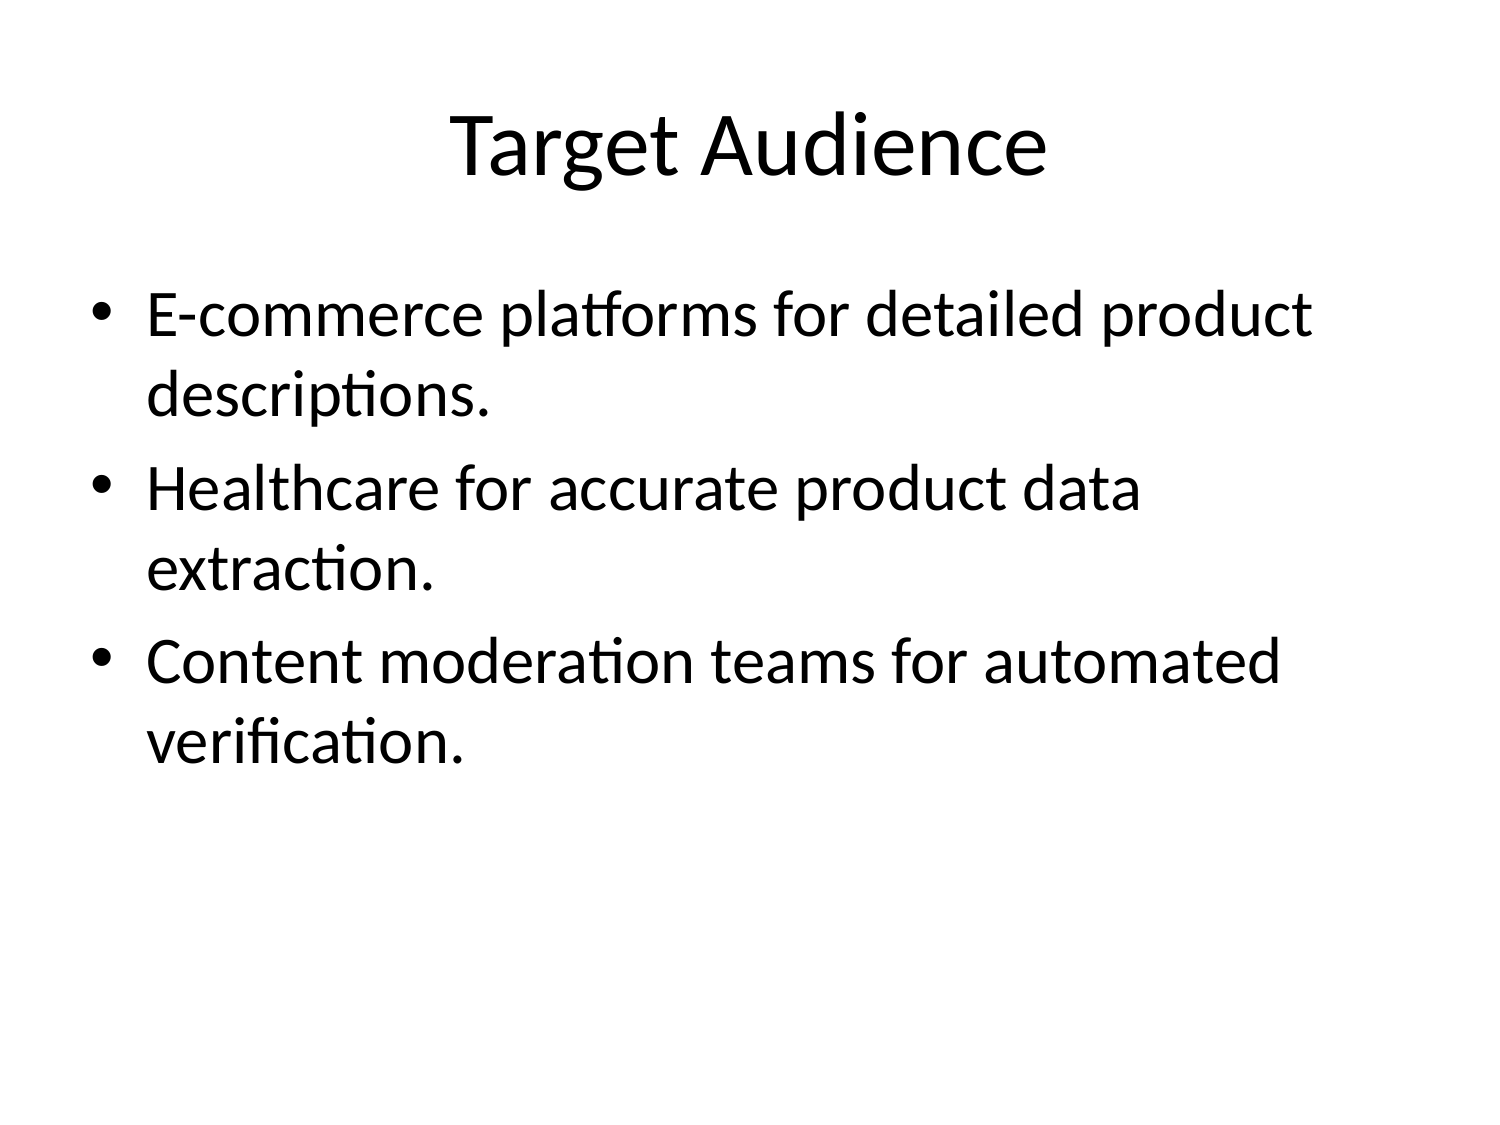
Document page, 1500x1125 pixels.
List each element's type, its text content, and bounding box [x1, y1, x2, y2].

title Target Audience [75, 45, 1425, 233]
list E-commerce platforms for detailed product descriptions. Healthcare for accurate product data extraction. Content moderation teams for automated verification. [75, 262, 1425, 1005]
